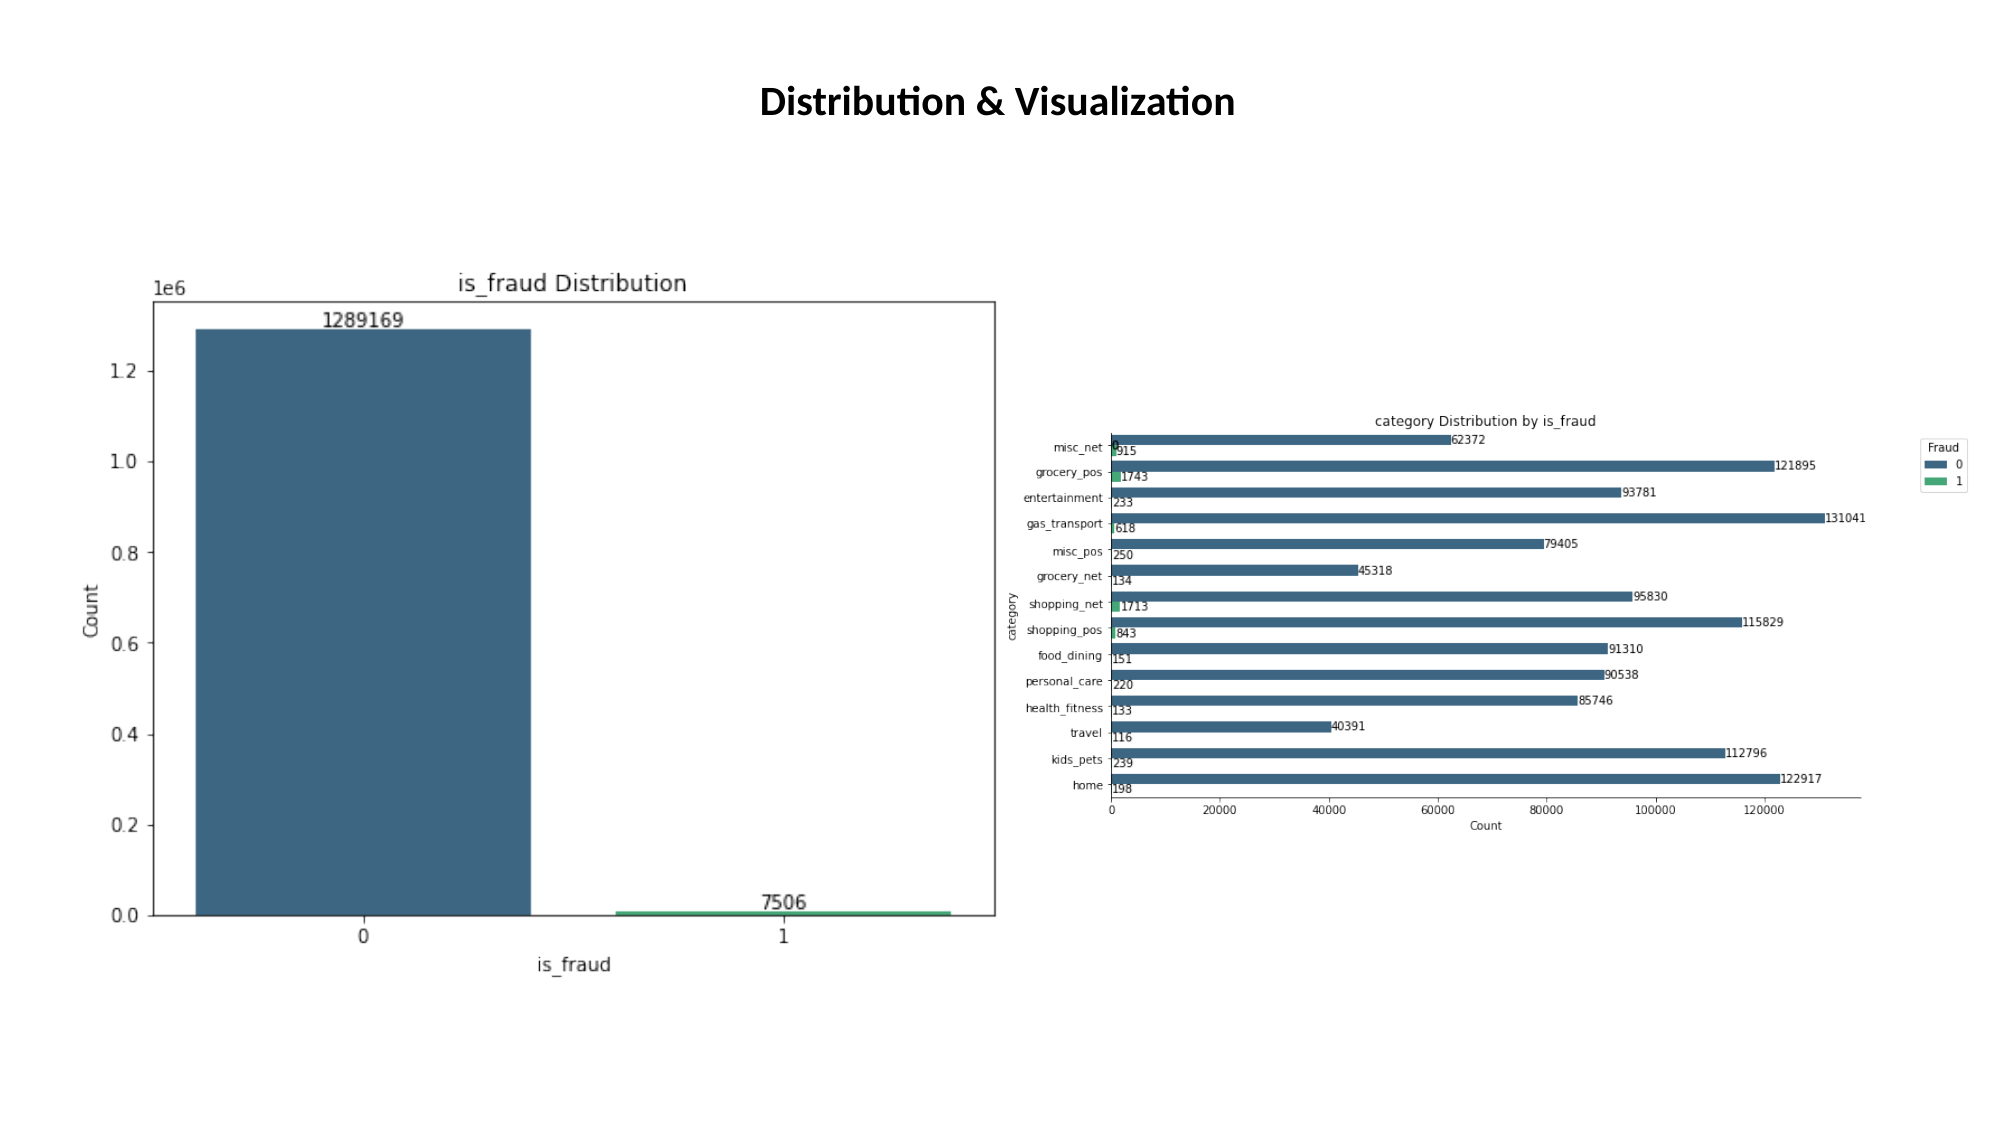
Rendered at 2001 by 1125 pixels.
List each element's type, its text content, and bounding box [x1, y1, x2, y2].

picture [70, 258, 1975, 989]
text_box Distribution & Visualization [745, 66, 1333, 131]
